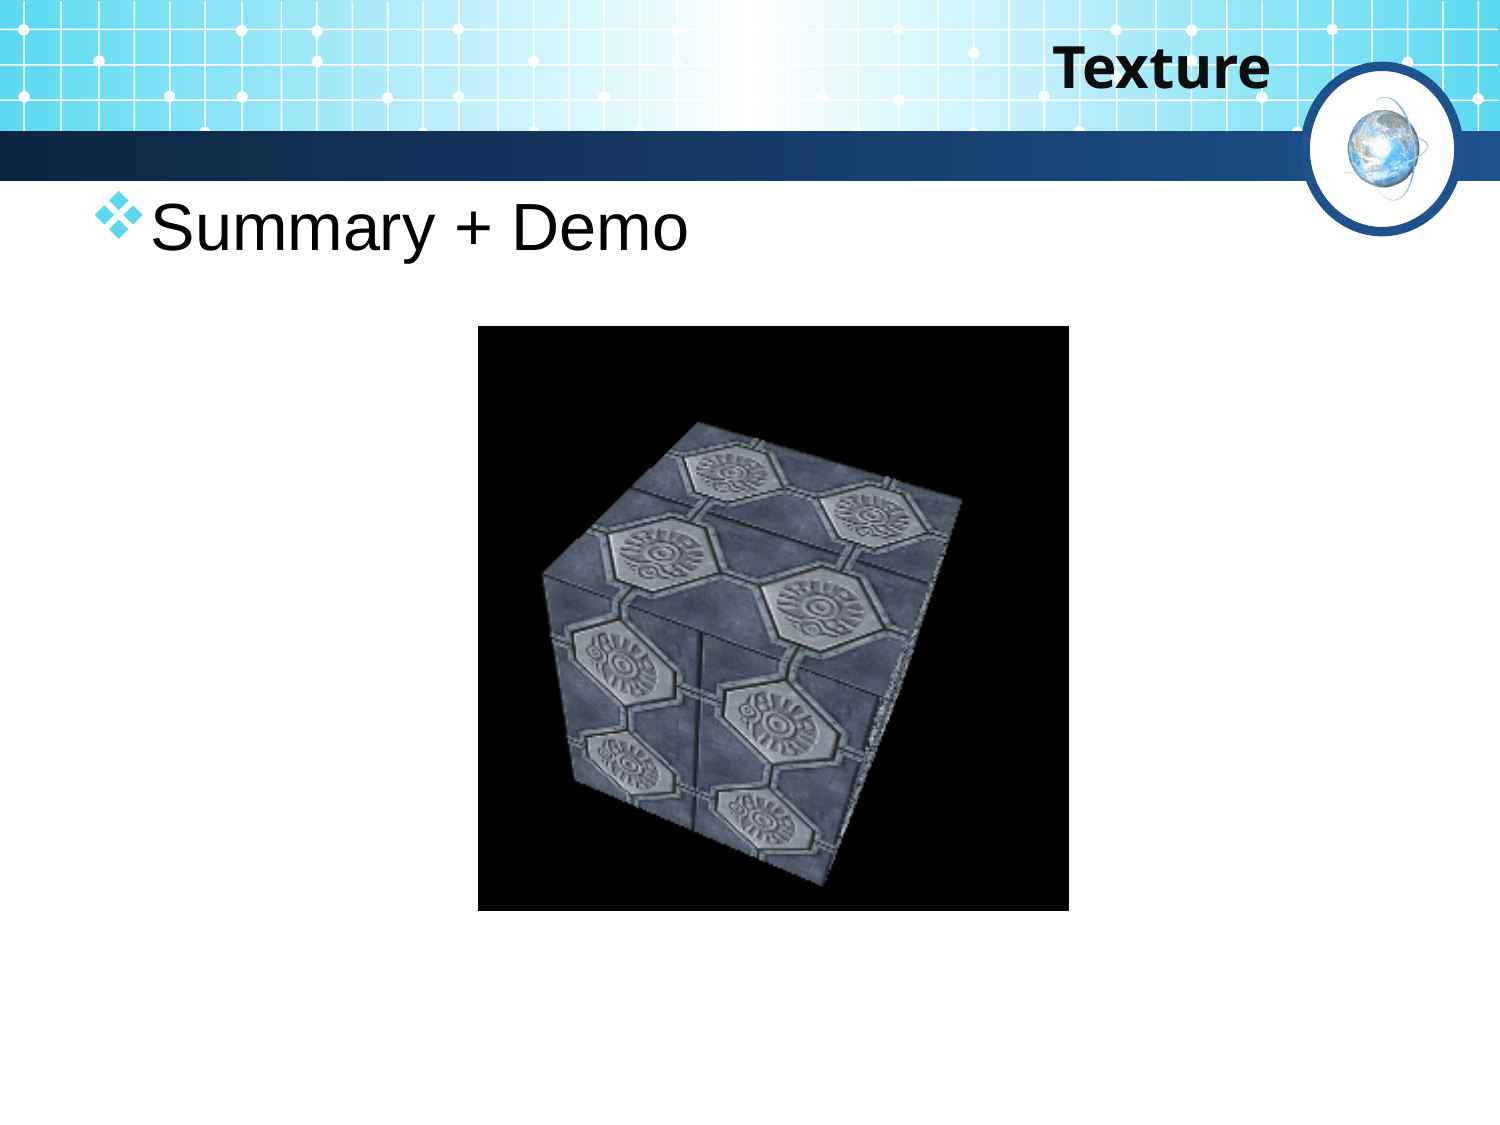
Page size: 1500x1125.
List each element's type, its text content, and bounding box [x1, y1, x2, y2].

picture [478, 326, 1070, 912]
text_box Summary + Demo [75, 176, 1475, 1038]
title Texture [74, 0, 1288, 131]
picture [1310, 72, 1454, 176]
